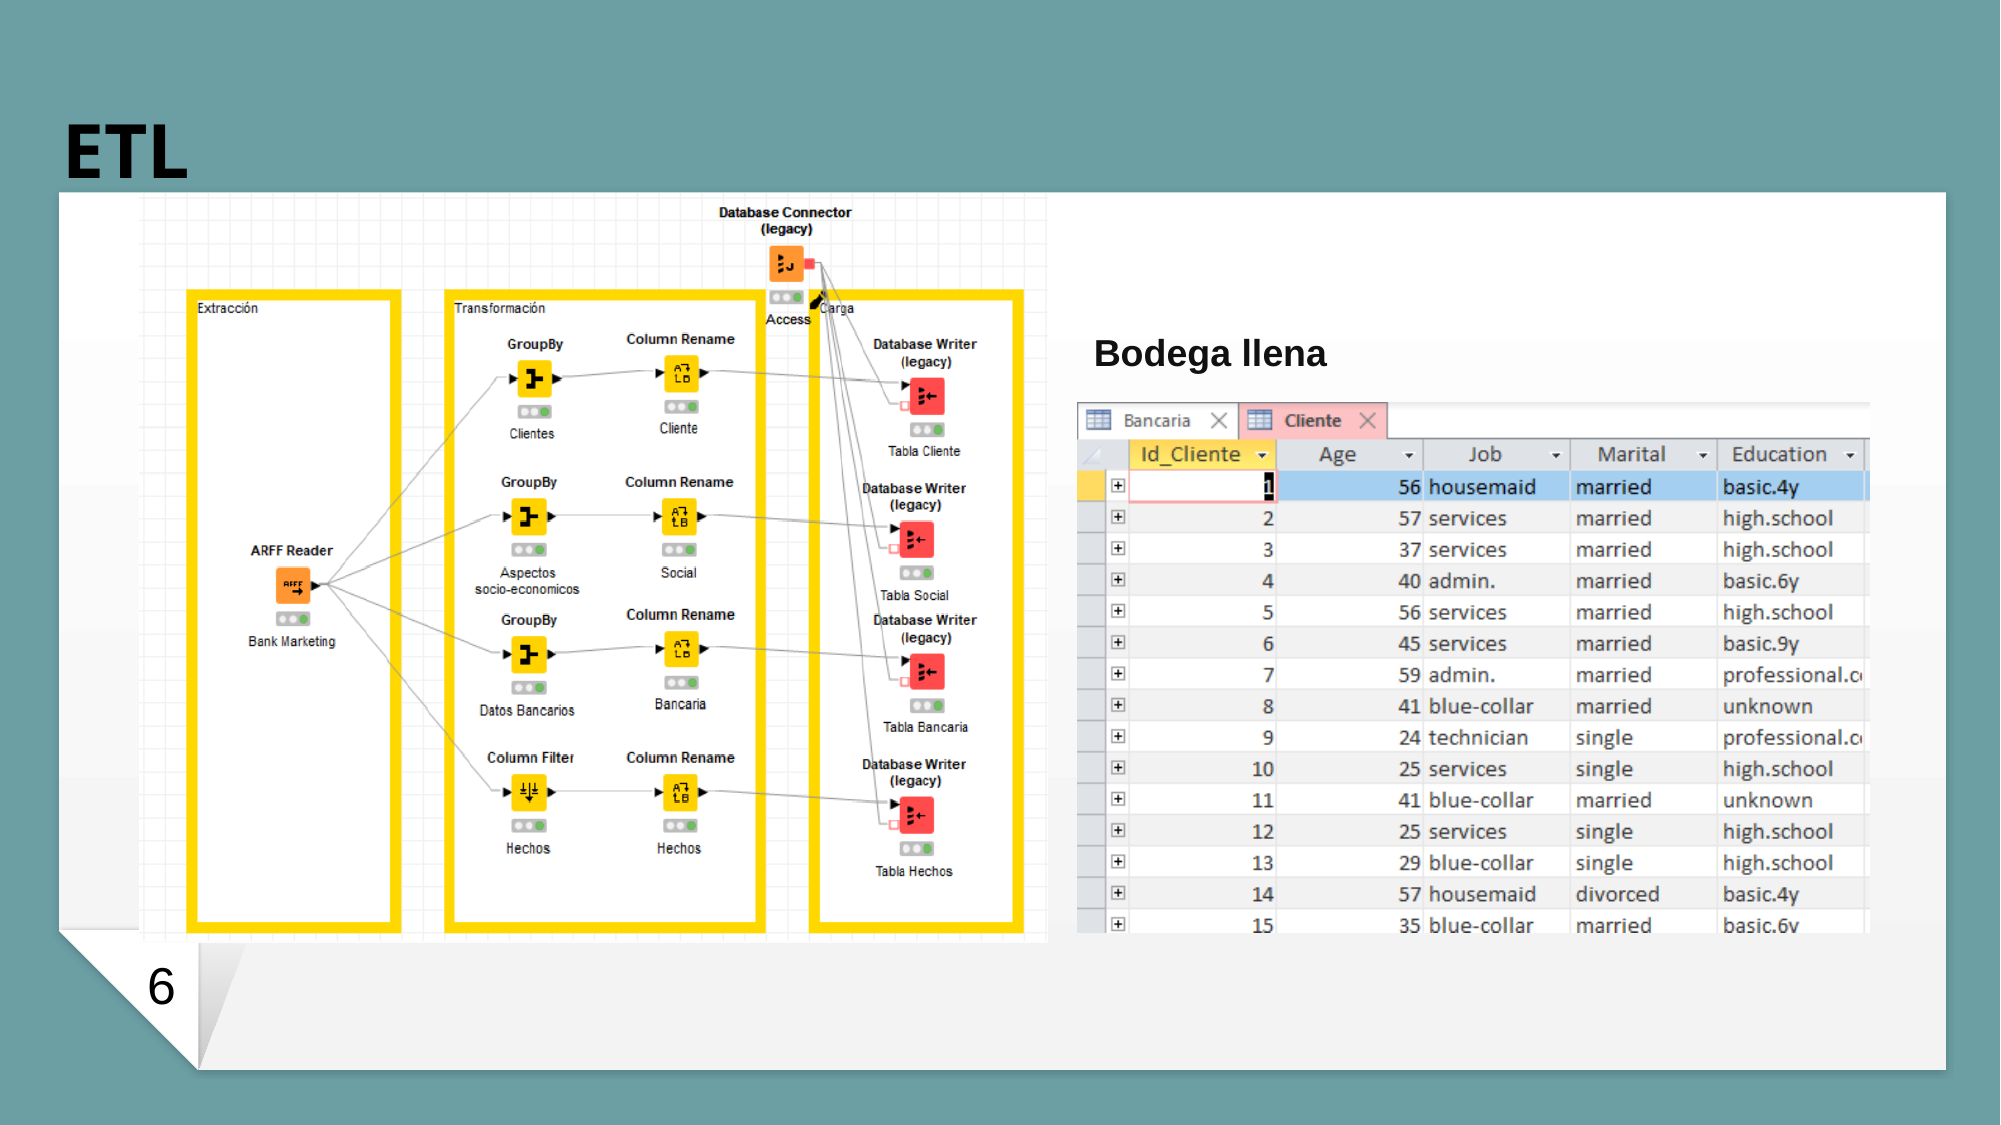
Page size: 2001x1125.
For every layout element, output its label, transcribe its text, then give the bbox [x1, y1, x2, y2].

slide_number 6 [111, 932, 213, 1000]
picture [138, 193, 1048, 944]
text_box Bodega llena [1078, 321, 1353, 382]
title ETL [62, 78, 1900, 194]
picture [1077, 402, 1871, 933]
